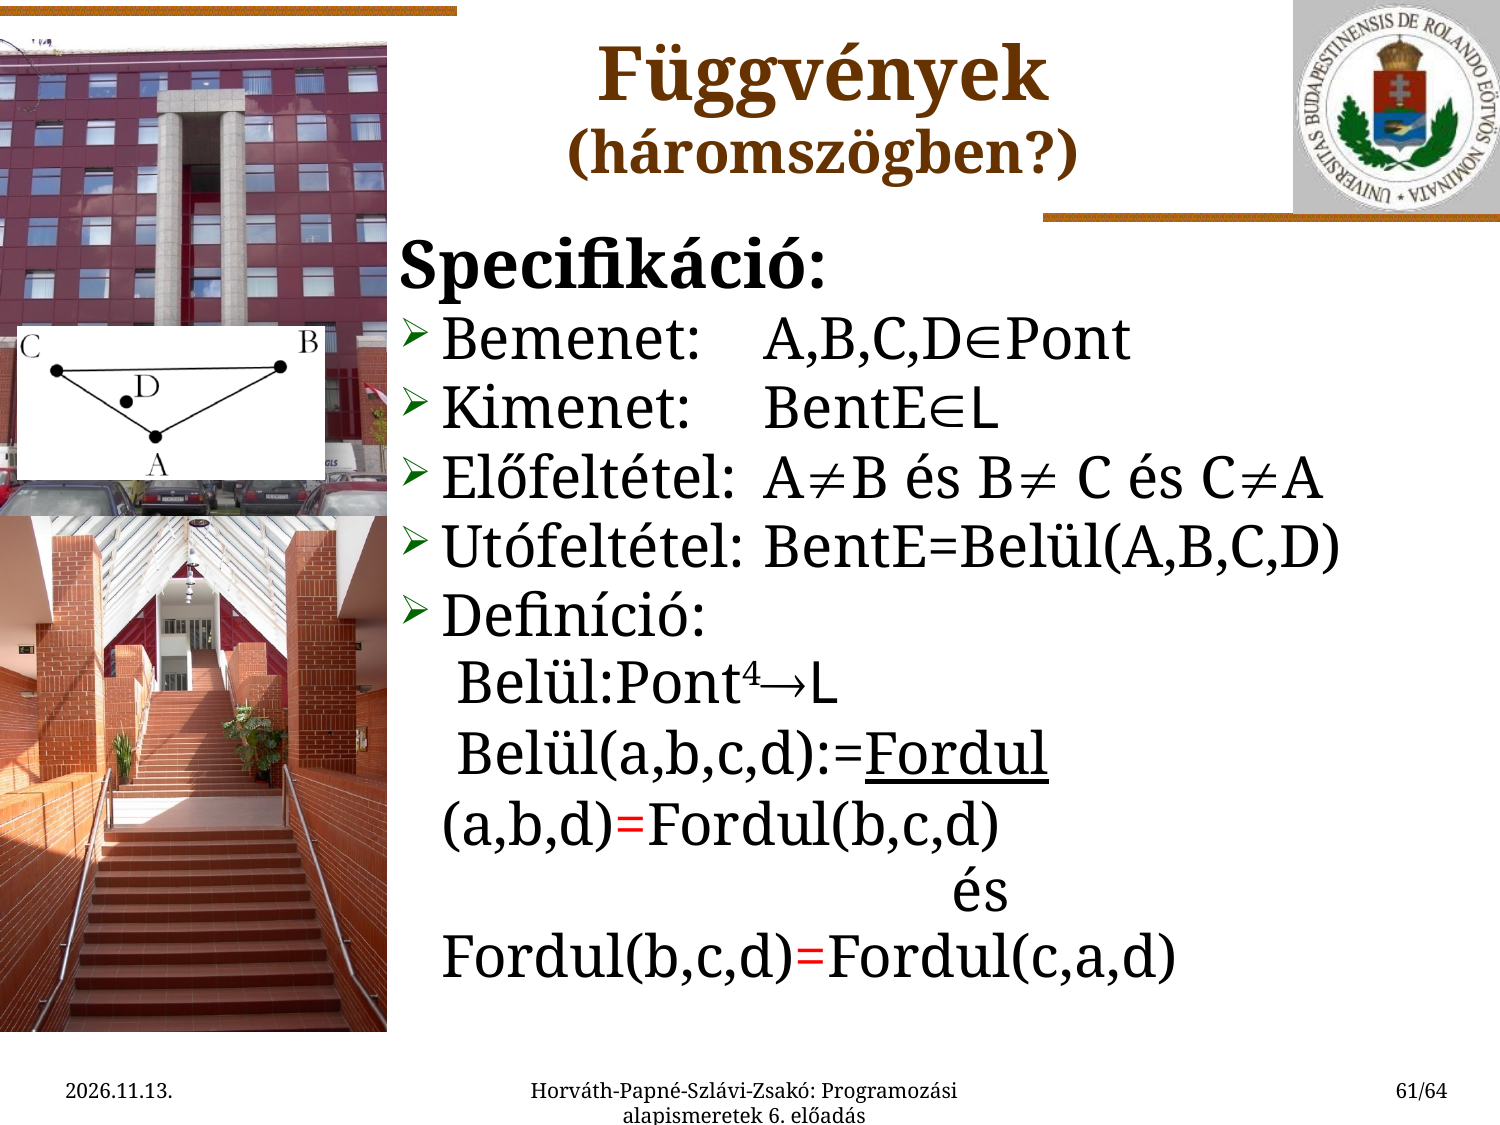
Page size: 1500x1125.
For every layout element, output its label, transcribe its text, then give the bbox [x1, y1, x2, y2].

footer Horváth-Papné-Szlávi-Zsakó: Programozási alapismeretek 6. előadás [442, 1070, 1046, 1125]
picture [1043, 0, 1500, 230]
picture [0, 39, 387, 1032]
list Specifikáció: Bemenet: A,B,C,DPont Kimenet: BentEL Előfeltétel: AB és B C és CA Utófeltétel: BentE=Belül(A,B,C,D) Definíció: Belül:Pont4L Belül(a,b,c,d):=Fordul(a,b,d)=Fordul(b,c,d) és Fordul(b,c,d)=Fordul(c,a,d) [384, 219, 1471, 1000]
slide_number 61/64 [1149, 1070, 1463, 1125]
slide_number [50, 1070, 363, 1125]
text_box Függvények (háromszögben?) [398, 14, 1249, 197]
picture [0, 0, 457, 24]
